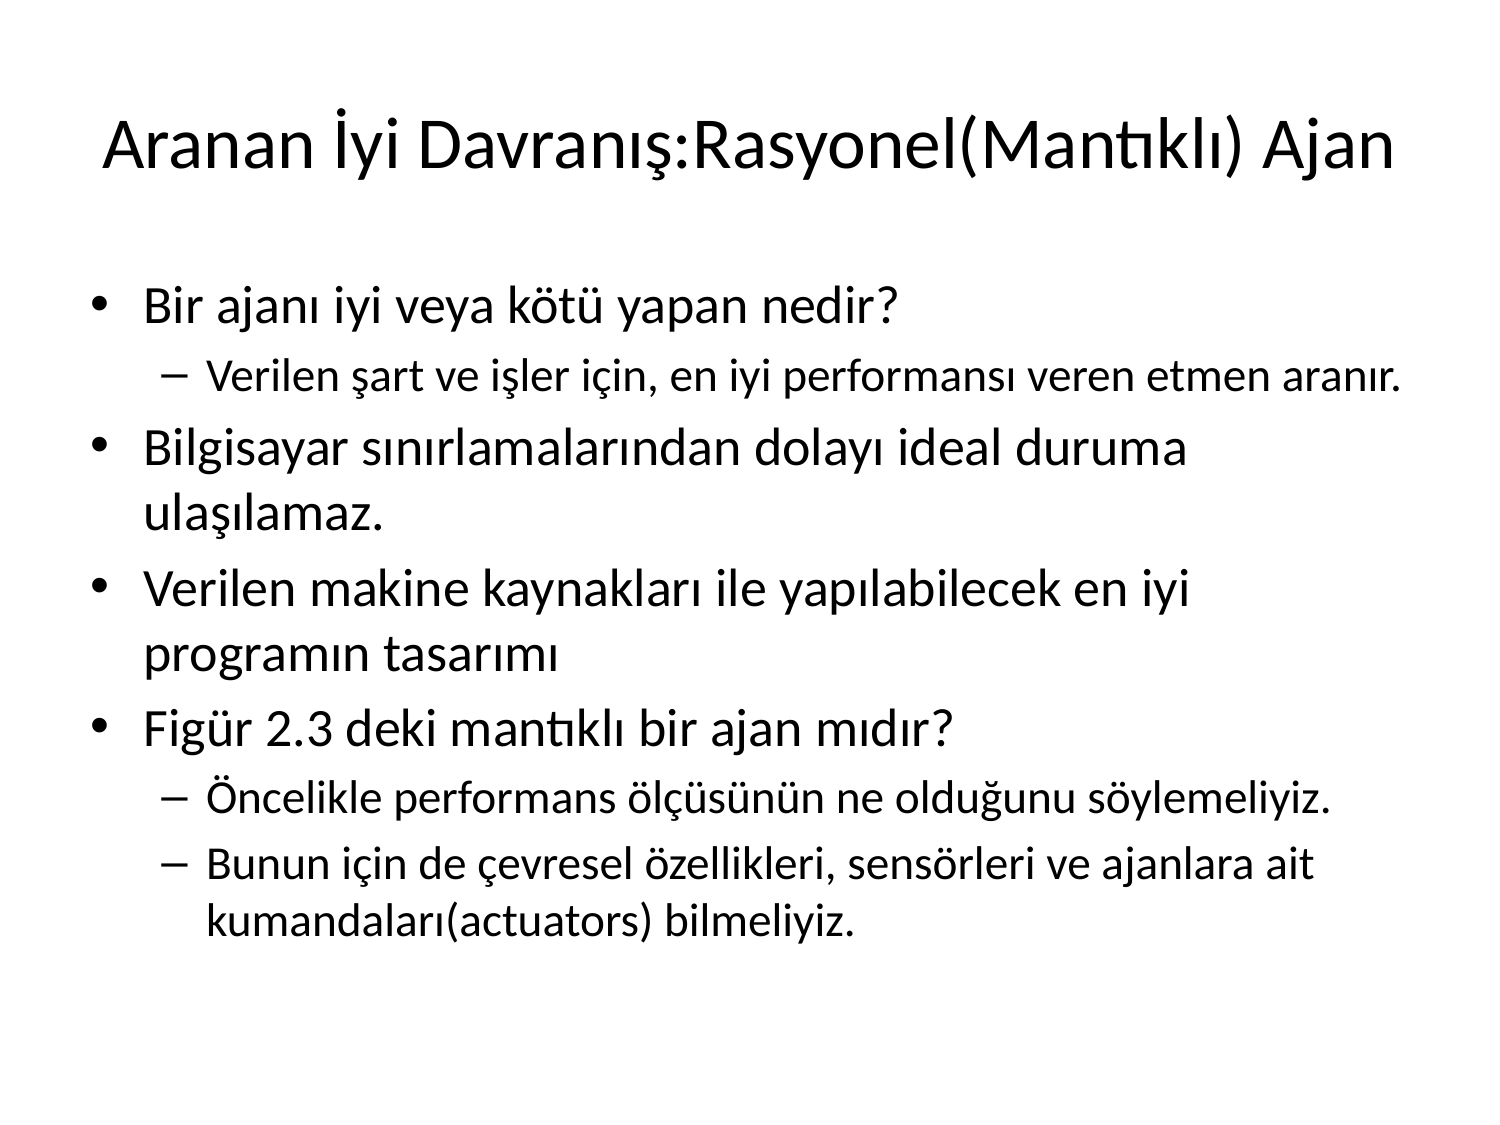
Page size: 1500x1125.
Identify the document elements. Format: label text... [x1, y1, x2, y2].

list Bir ajanı iyi veya kötü yapan nedir? Verilen şart ve işler için, en iyi performansı veren etmen aranır. Bilgisayar sınırlamalarından dolayı ideal duruma ulaşılamaz. Verilen makine kaynakları ile yapılabilecek en iyi programın tasarımı Figür 2.3 deki mantıklı bir ajan mıdır? Öncelikle performans ölçüsünün ne olduğunu söylemeliyiz. Bunun için de çevresel özellikleri, sensörleri ve ajanlara ait kumandaları(actuators) bilmeliyiz. [75, 262, 1425, 1005]
title Aranan İyi Davranış:Rasyonel(Mantıklı) Ajan [75, 45, 1425, 233]
